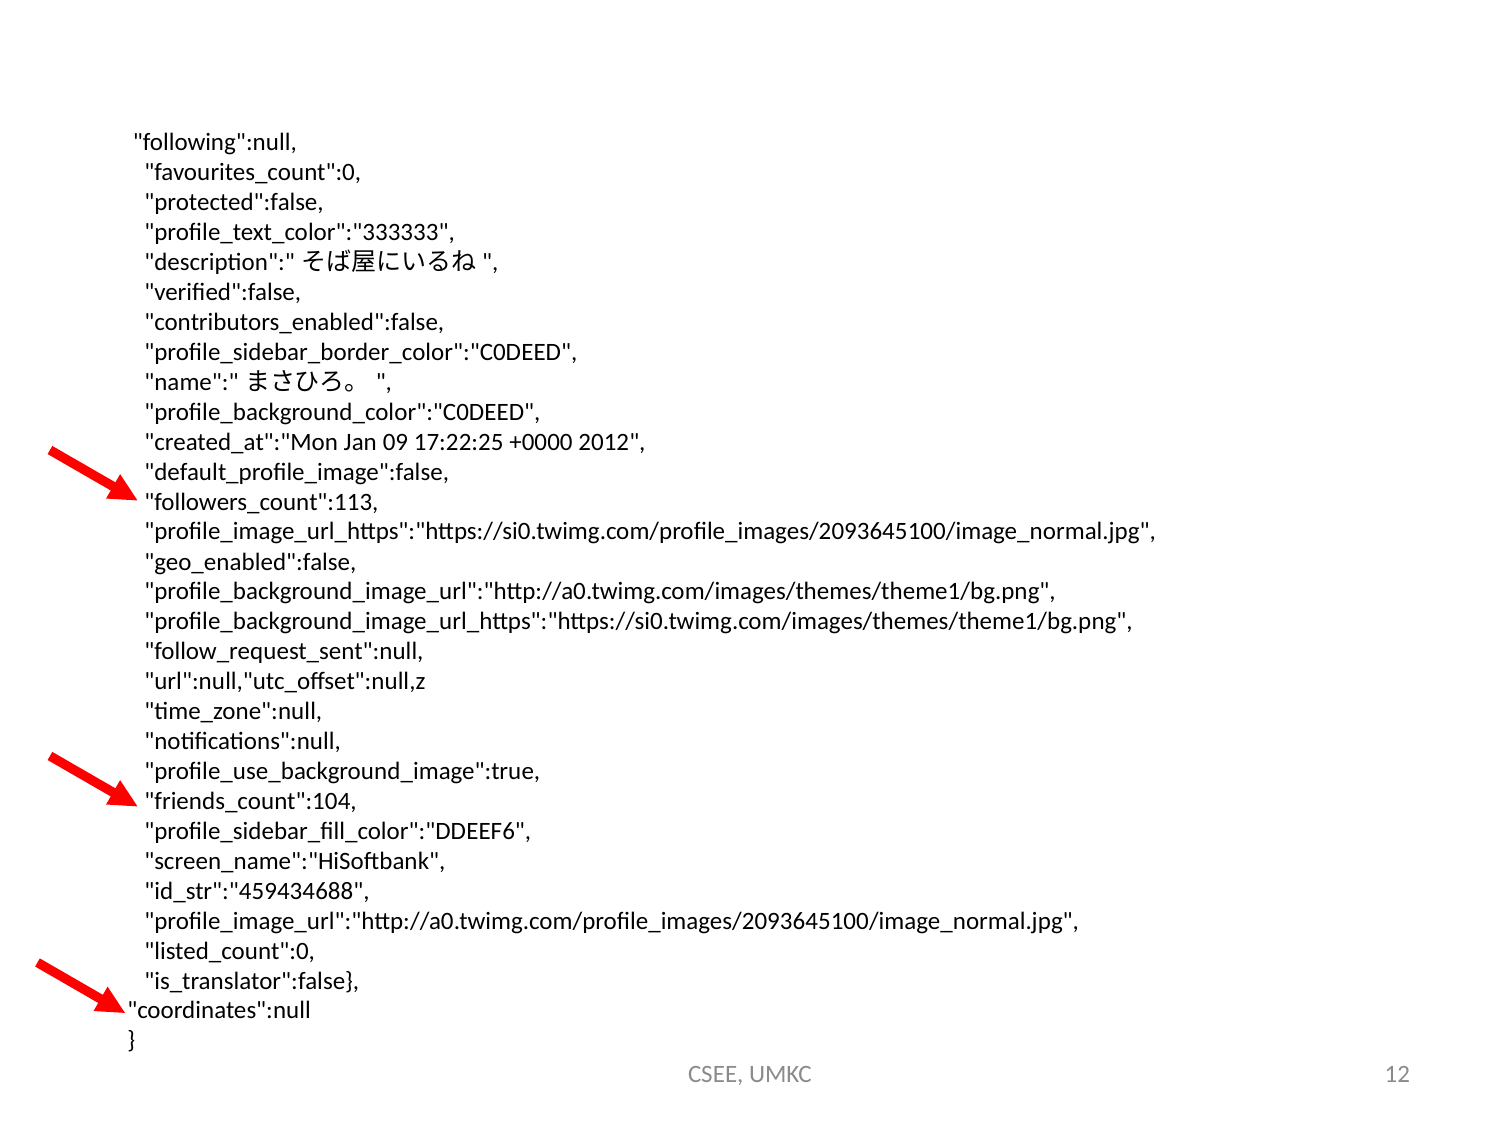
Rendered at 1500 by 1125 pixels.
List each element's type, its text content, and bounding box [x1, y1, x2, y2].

slide_number 12 [1074, 1062, 1425, 1103]
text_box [37, 962, 126, 1014]
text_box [49, 755, 138, 807]
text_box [49, 449, 138, 501]
footer CSEE, UMKC [512, 1062, 988, 1103]
text_box "following":null, "favourites_count":0, "protected":false, "profile_text_color":"333333", "description":"そば屋にいるね", "verified":false, "contributors_enabled":false, "profile_sidebar_border_color":"C0DEED", "name":"まさひろ。", "profile_background_color":"C0DEED", "created_at":"Mon Jan 09 17:22:25 +0000 2012", "default_profile_image":false, "followers_count":113, "profile_image_url_https":"https://si0.twimg.com/profile_images/2093645100/image_normal.jpg", "geo_enabled":false, "profile_background_image_url":"http://a0.twimg.com/images/themes/theme1/bg.png", "profile_background_image_url_https":"https://si0.twimg.com/images/themes/theme1/bg.png", "follow_request_sent":null, "url":null,"utc_offset":null,z "time_zone":null, "notifications":null, "profile_use_background_image":true, "friends_count":104, "profile_sidebar_fill_color":"DDEEF6", "screen_name":"HiSoftbank", "id_str":"459434688", "profile_image_url":"http://a0.twimg.com/profile_images/2093645100/image_normal.jpg", "listed_count":0, "is_translator":false}, "coordinates":null } [112, 118, 1475, 1062]
